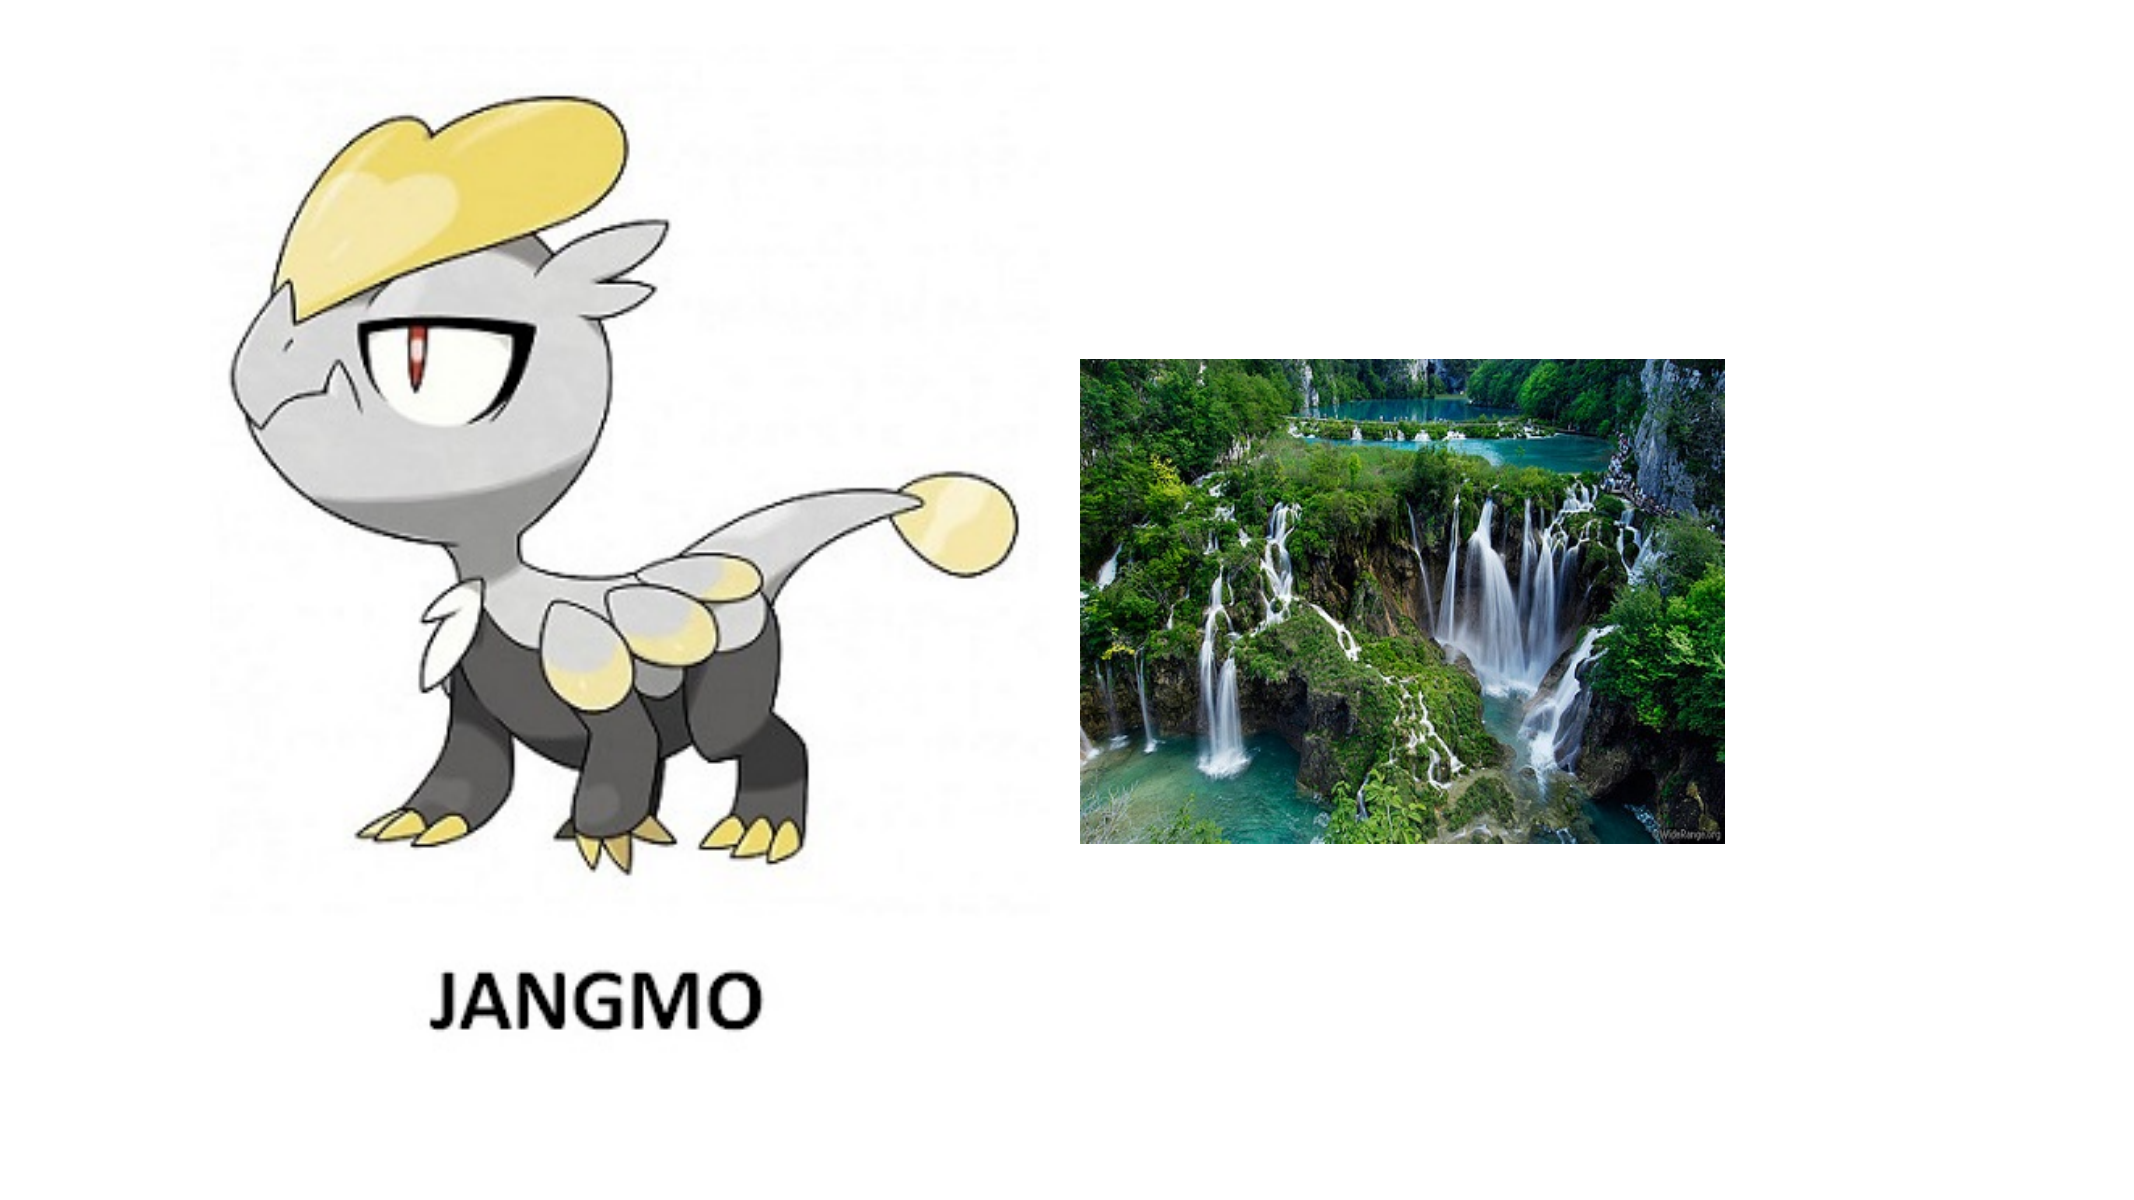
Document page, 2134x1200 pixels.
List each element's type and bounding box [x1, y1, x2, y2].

picture [1079, 359, 1725, 844]
picture [209, 44, 1050, 1170]
